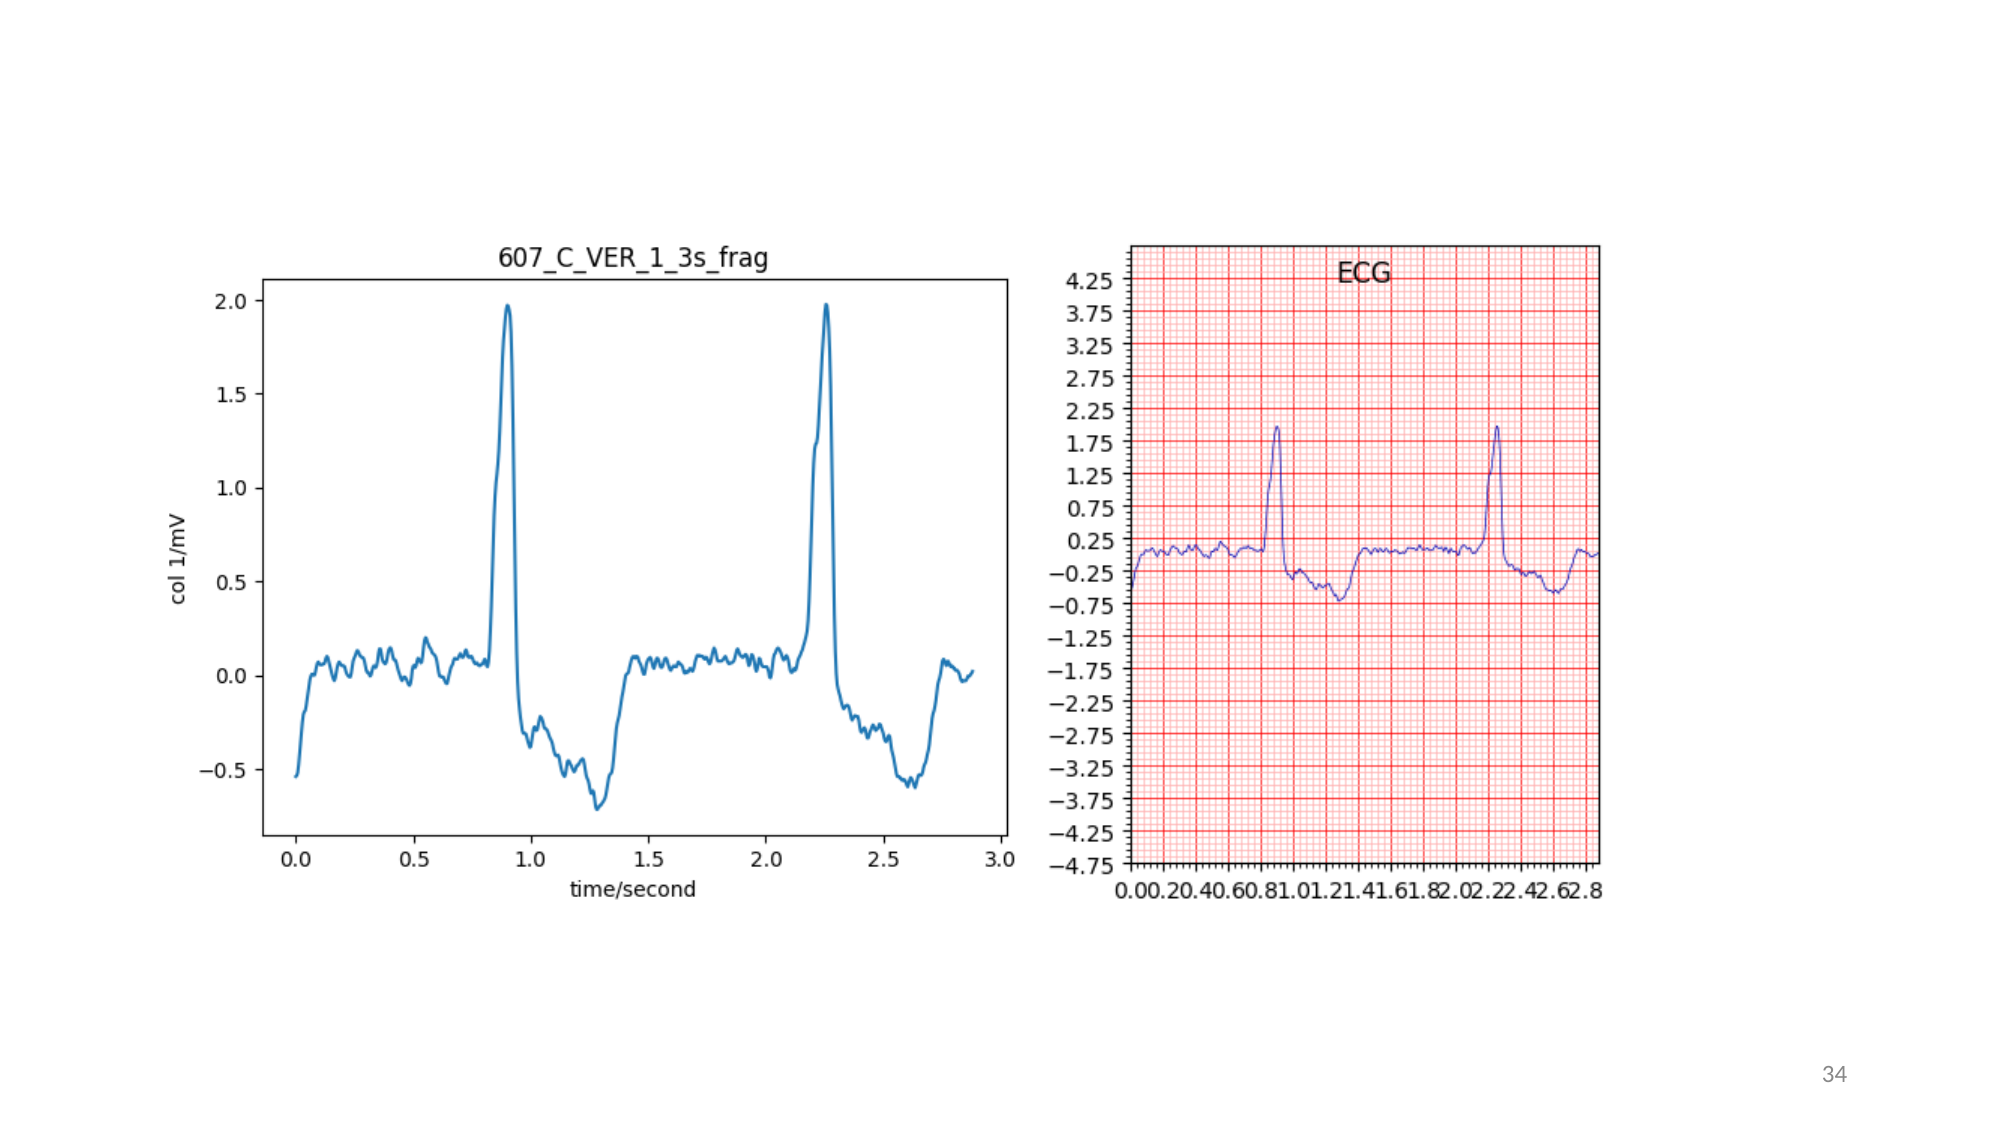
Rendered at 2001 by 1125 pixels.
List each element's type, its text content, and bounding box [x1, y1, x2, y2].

picture [153, 231, 1620, 915]
slide_number ‹#› [1412, 1042, 1863, 1103]
